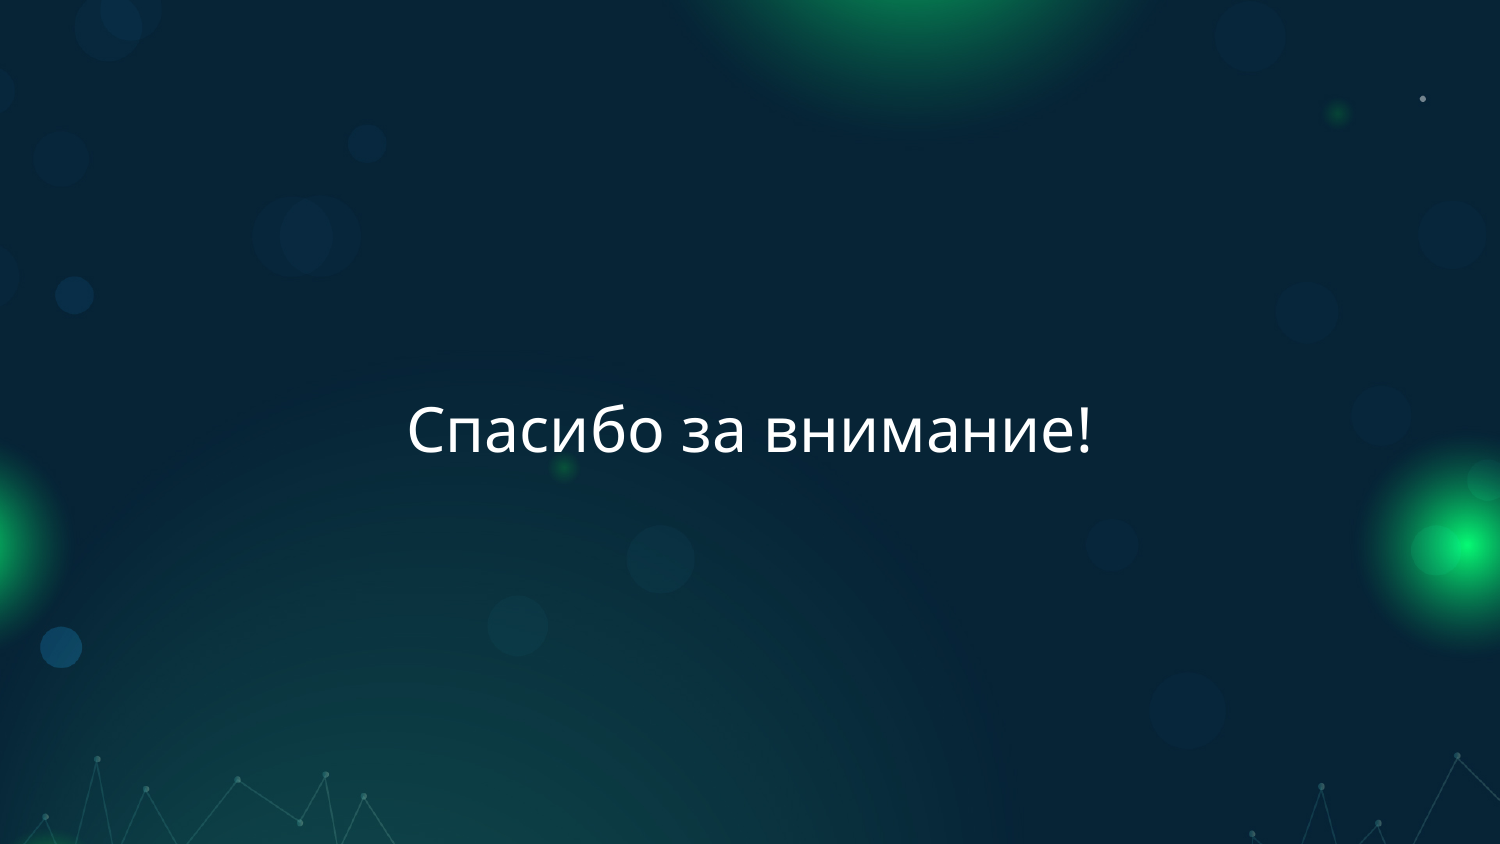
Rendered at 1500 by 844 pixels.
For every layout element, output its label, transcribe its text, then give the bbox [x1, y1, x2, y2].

picture [0, 0, 1500, 844]
title Спасибо за внимание! [118, 374, 1382, 469]
